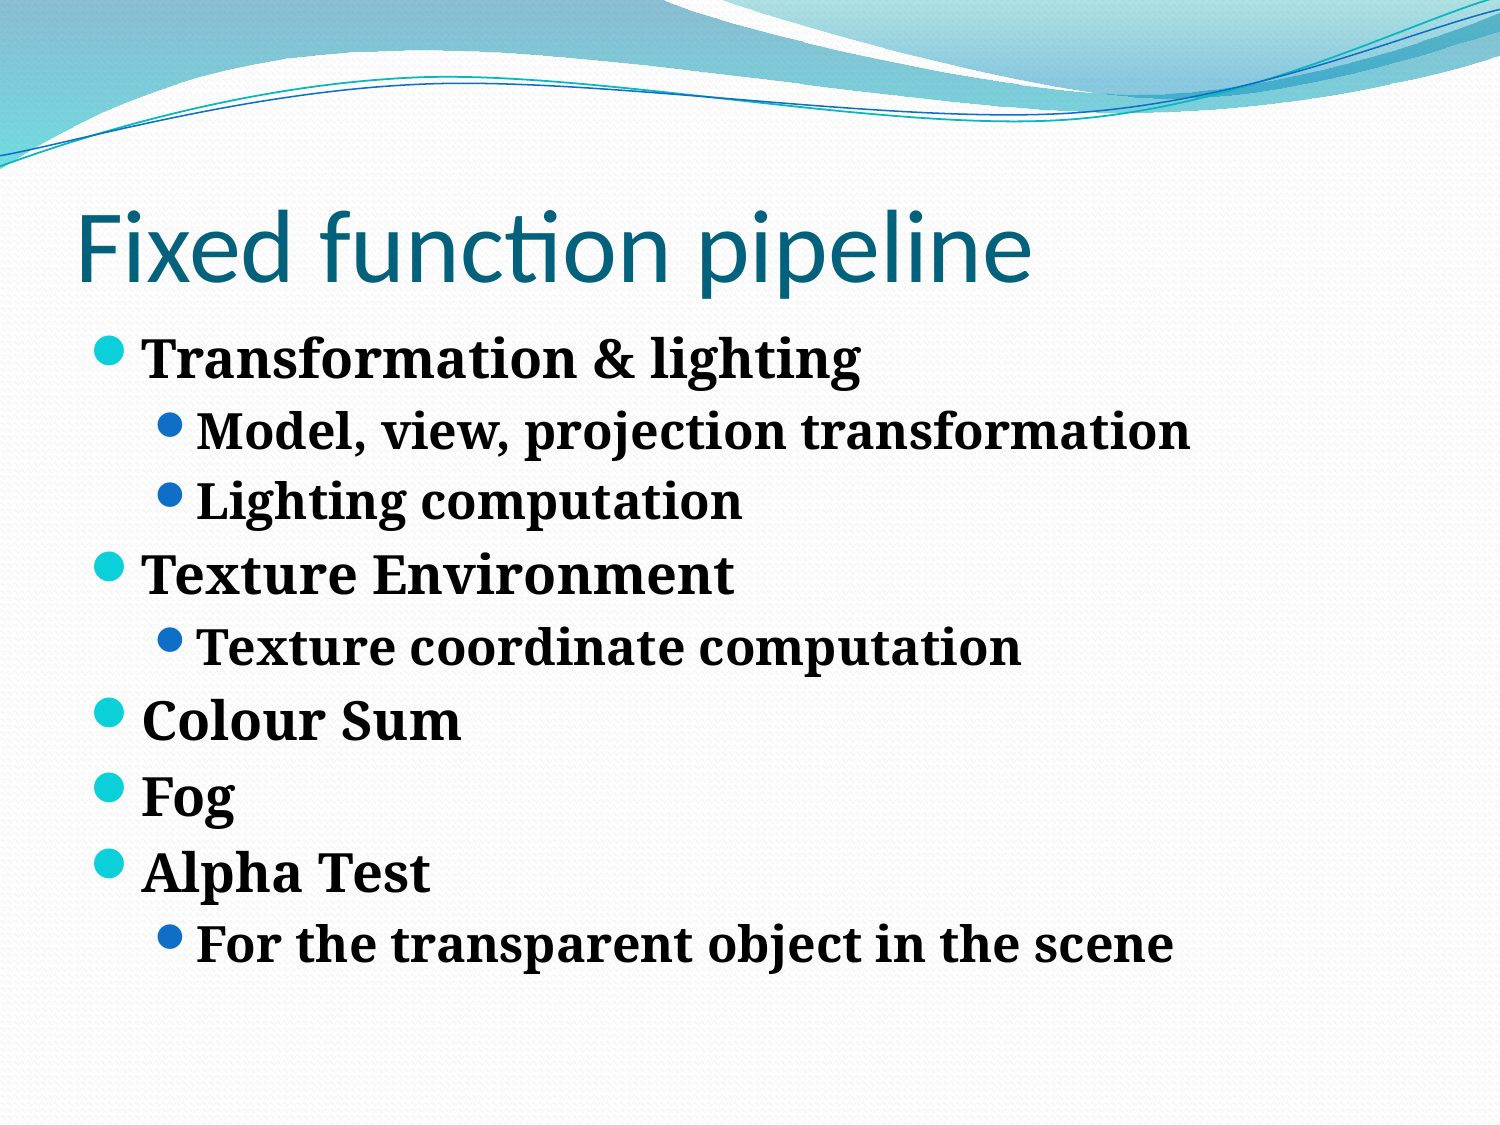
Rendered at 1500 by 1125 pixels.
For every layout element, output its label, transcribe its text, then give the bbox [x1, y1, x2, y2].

list Transformation & lighting Model, view, projection transformation Lighting computation Texture Environment Texture coordinate computation Colour Sum Fog Alpha Test For the transparent object in the scene [75, 317, 1425, 1038]
title Fixed function pipeline [75, 115, 1425, 303]
